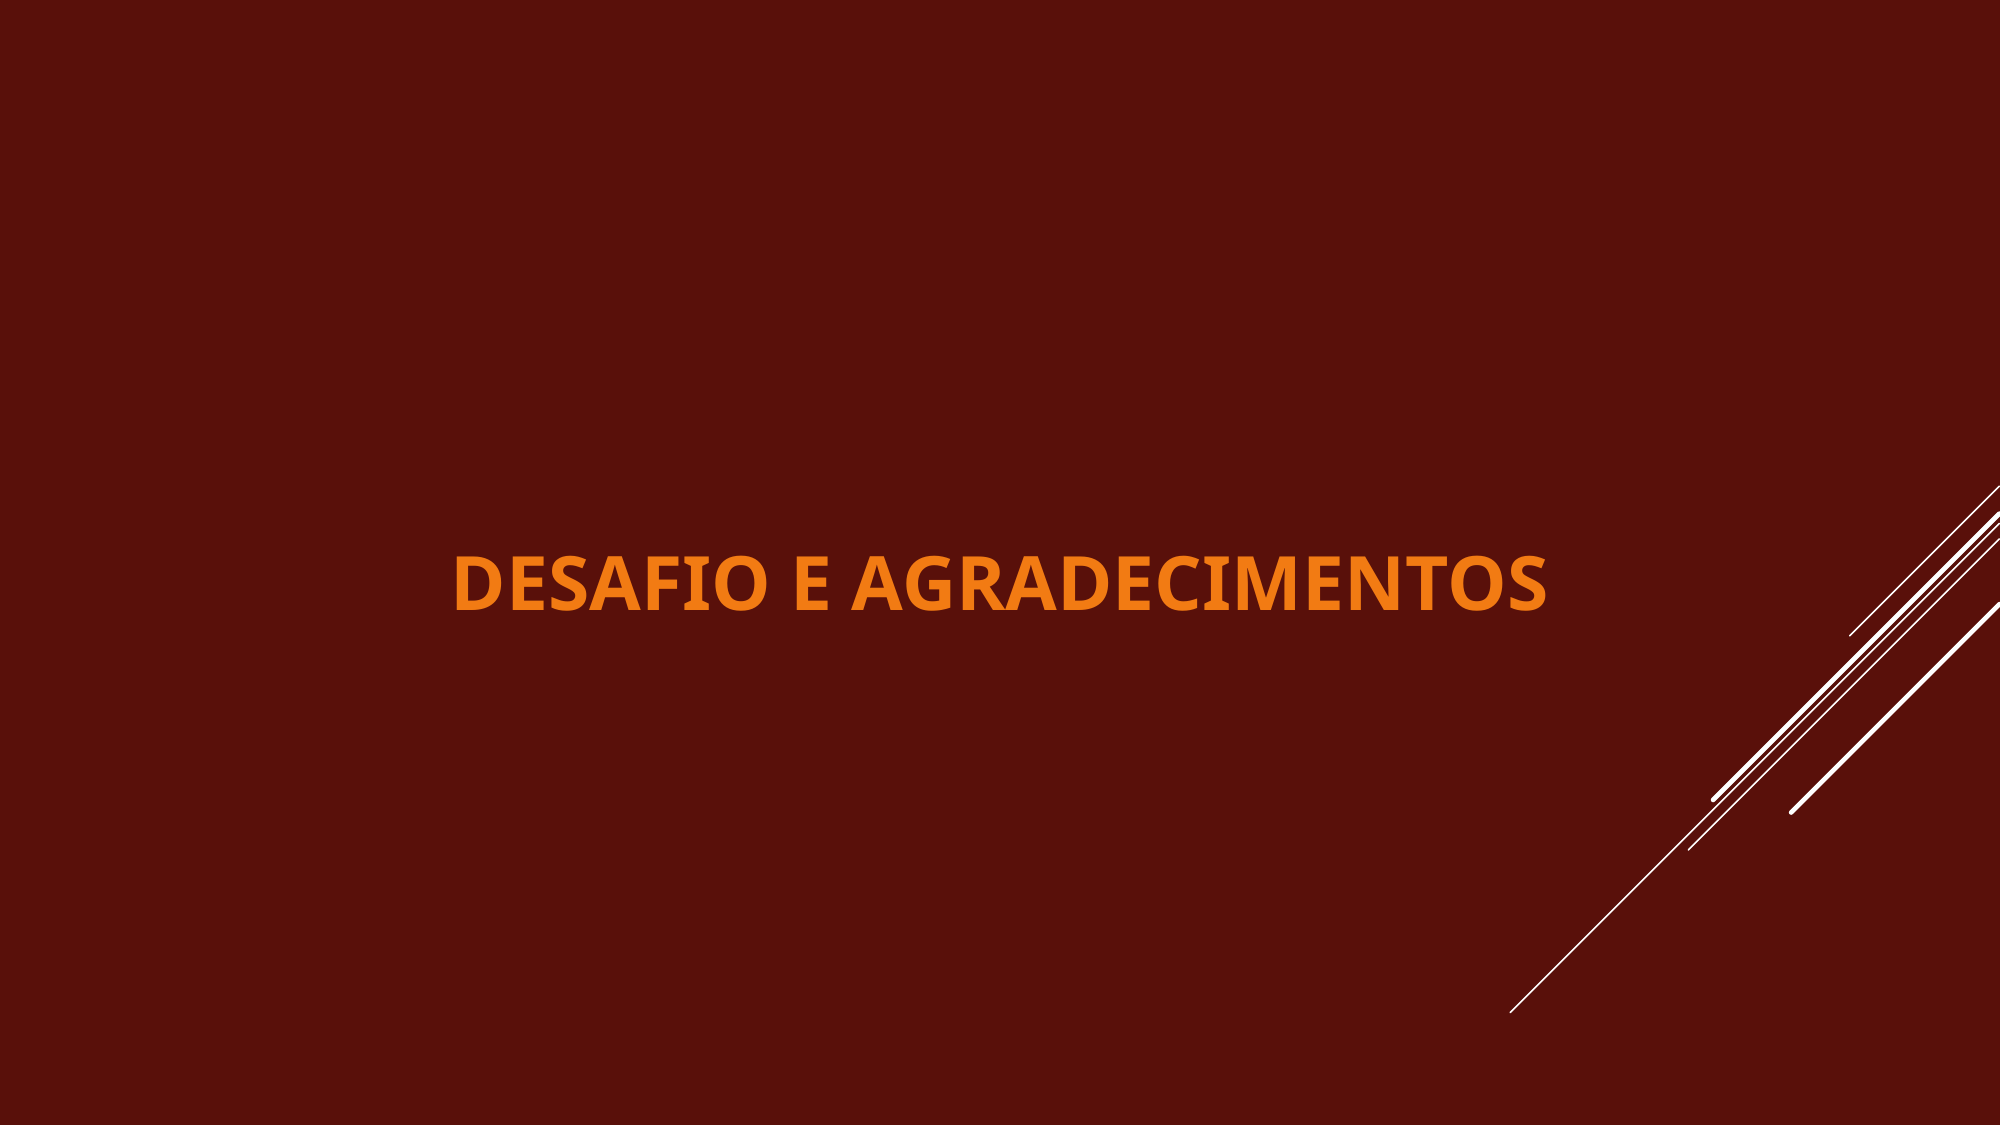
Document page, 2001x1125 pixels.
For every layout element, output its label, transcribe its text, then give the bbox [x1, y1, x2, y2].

title DESAFIO E AGRADECIMENTOS [300, 456, 1700, 705]
